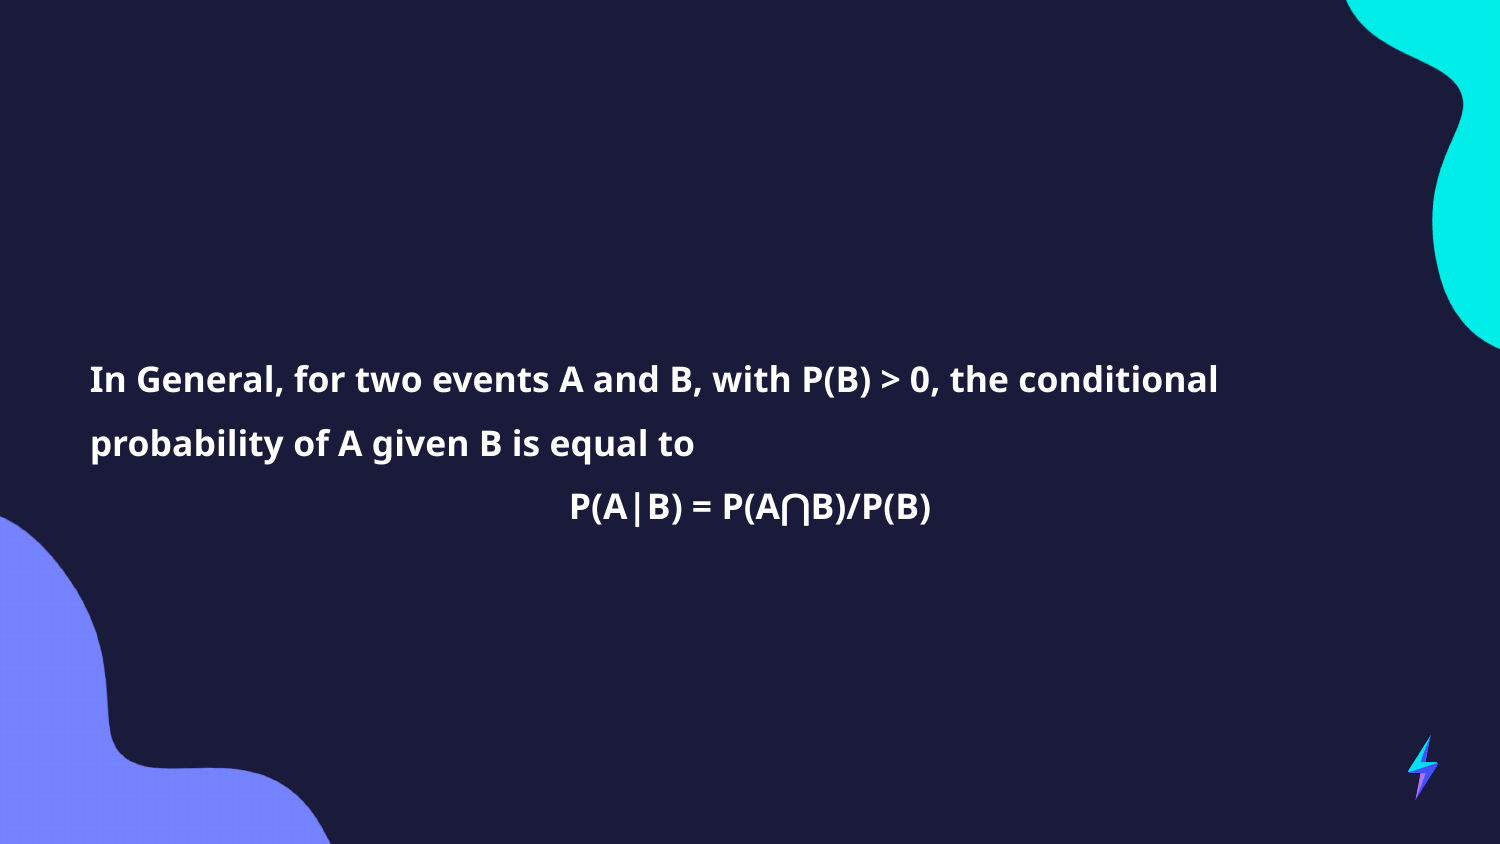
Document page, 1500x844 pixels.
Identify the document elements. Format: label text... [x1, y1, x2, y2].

text_box In General, for two events A and B, with P(B) > 0, the conditional probability of A given B is equal to P(A|B) = P(A⋂B)/P(B) [74, 320, 1426, 543]
picture [1408, 734, 1439, 801]
picture [1210, 0, 1500, 397]
picture [0, 434, 433, 844]
